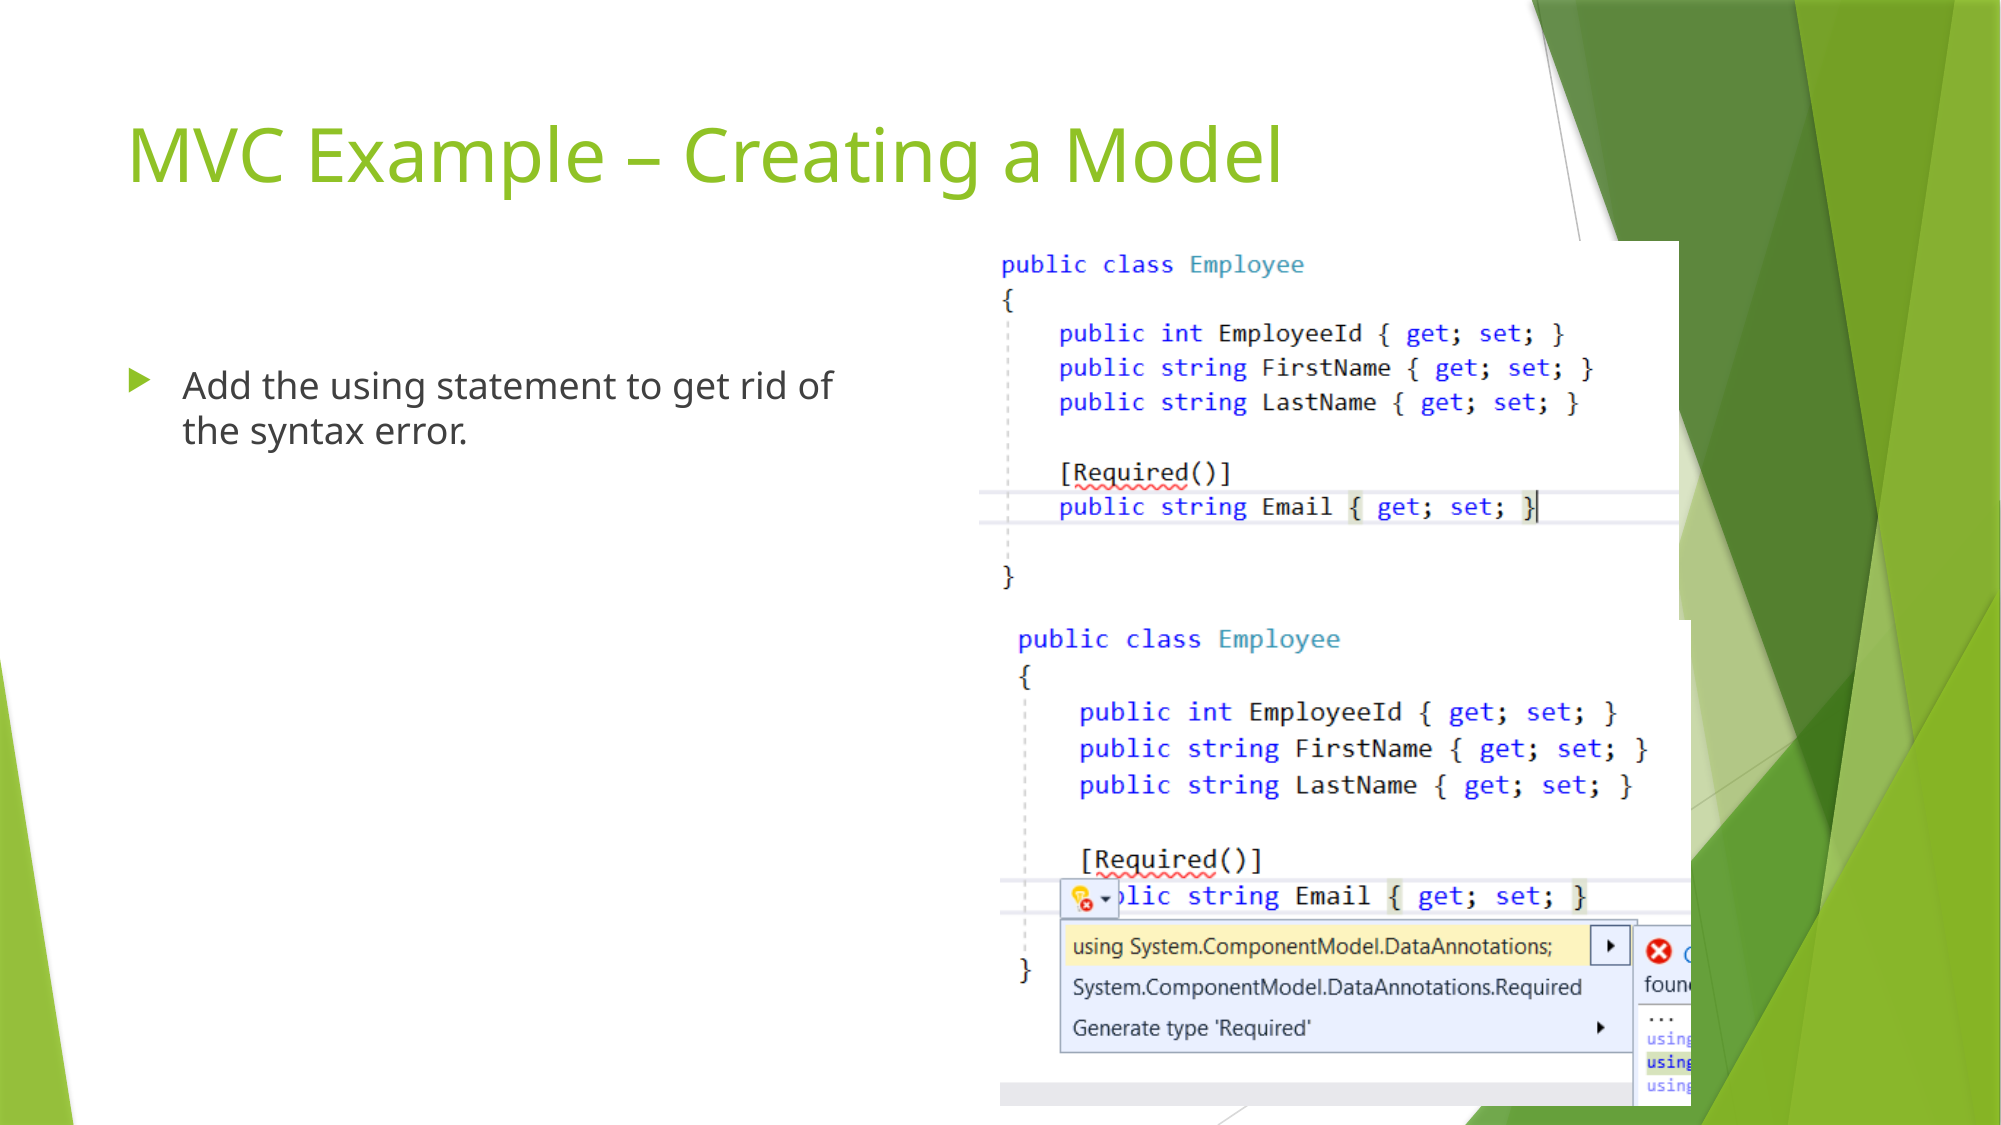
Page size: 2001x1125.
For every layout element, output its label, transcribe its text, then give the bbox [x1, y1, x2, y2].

picture [978, 241, 1692, 1107]
list Add the using statement to get rid of the syntax error. [111, 354, 911, 992]
title MVC Example – Creating a Model [111, 99, 1522, 317]
